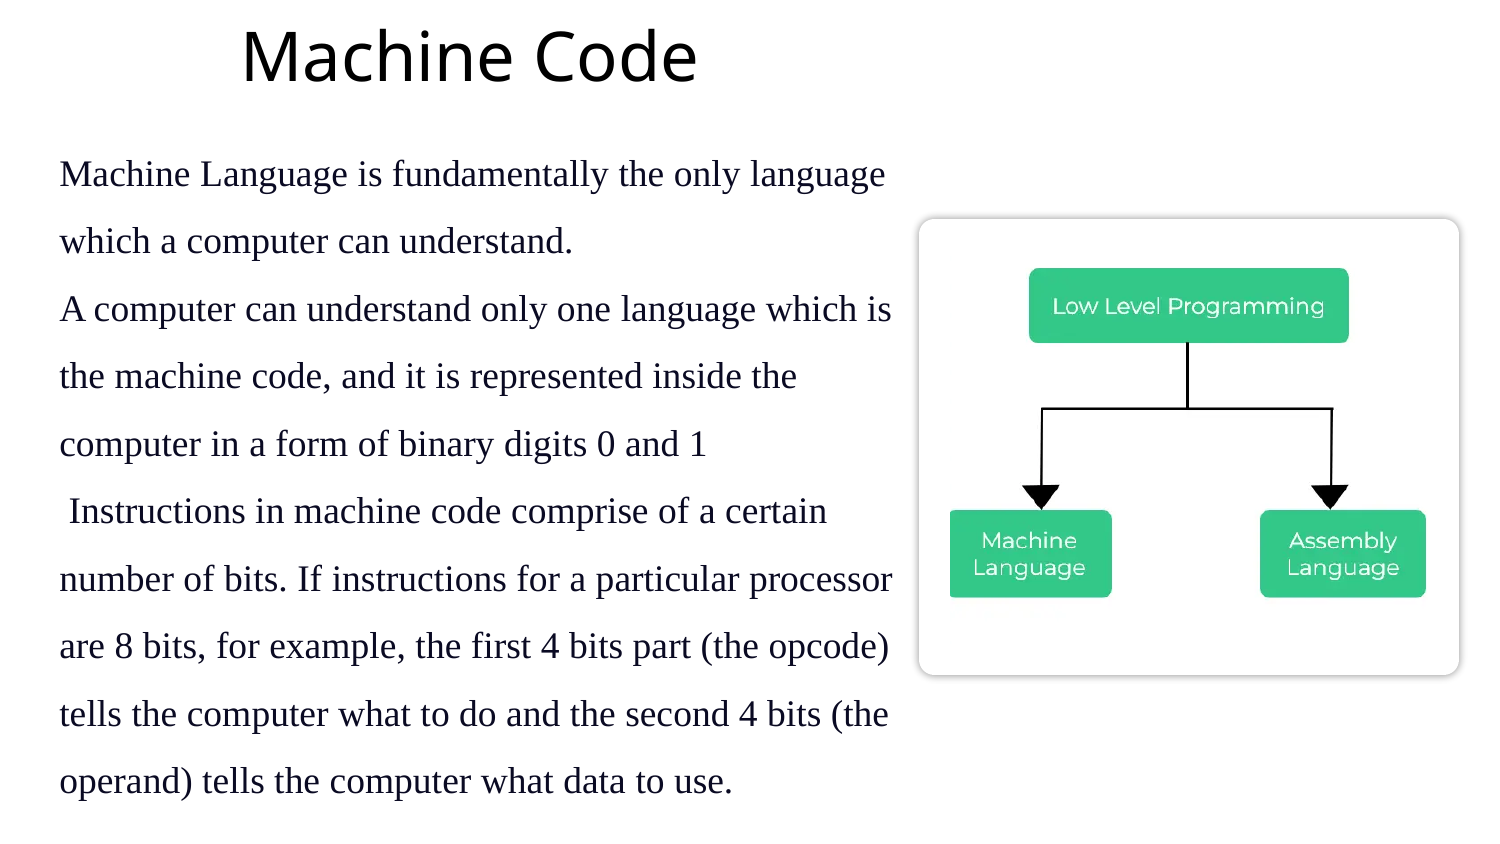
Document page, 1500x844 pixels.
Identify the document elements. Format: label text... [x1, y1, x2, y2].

picture [949, 249, 1428, 644]
title Machine Code [225, 0, 1111, 119]
text_box Machine Language is fundamentally the only language which a computer can understand. A computer can understand only one language which is the machine code, and it is represented inside the computer in a form of binary digits 0 and 1 Instructions in machine code comprise of a certain number of bits. If instructions for a particular processor are 8 bits, for example, the first 4 bits part (the opcode) tells the computer what to do and the second 4 bits (the operand) tells the computer what data to use. [44, 118, 950, 809]
